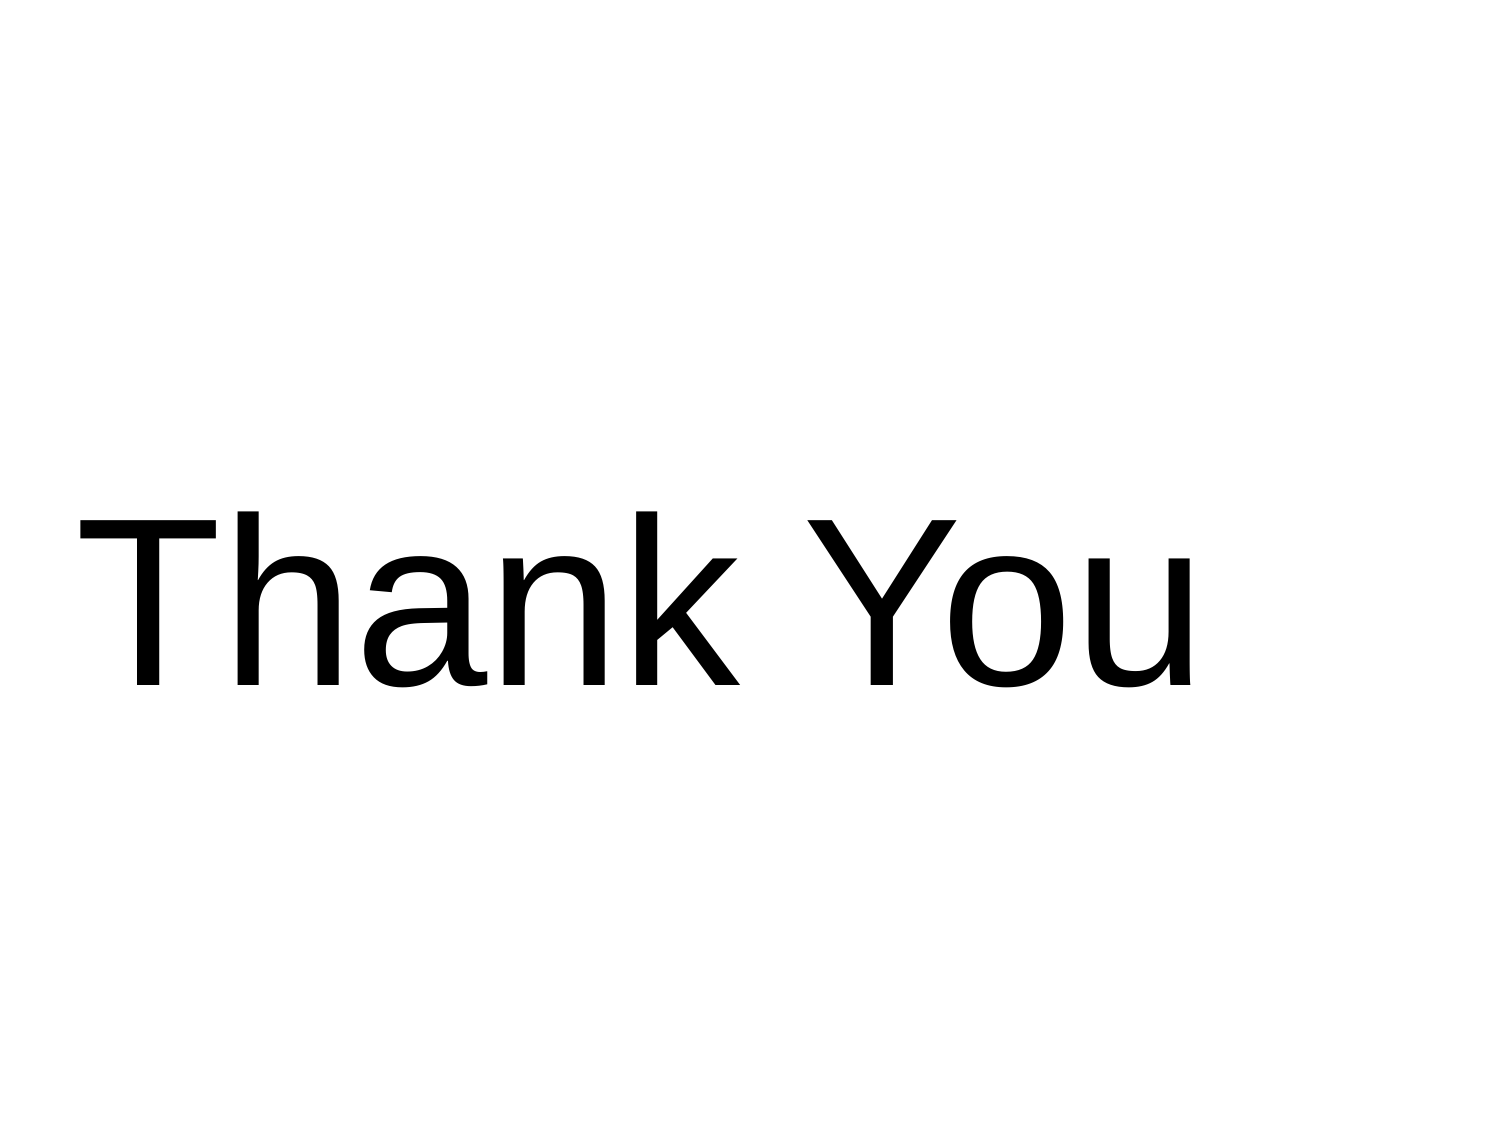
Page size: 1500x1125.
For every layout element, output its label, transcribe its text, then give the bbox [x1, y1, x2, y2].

subtitle Thank You [75, 263, 1425, 916]
